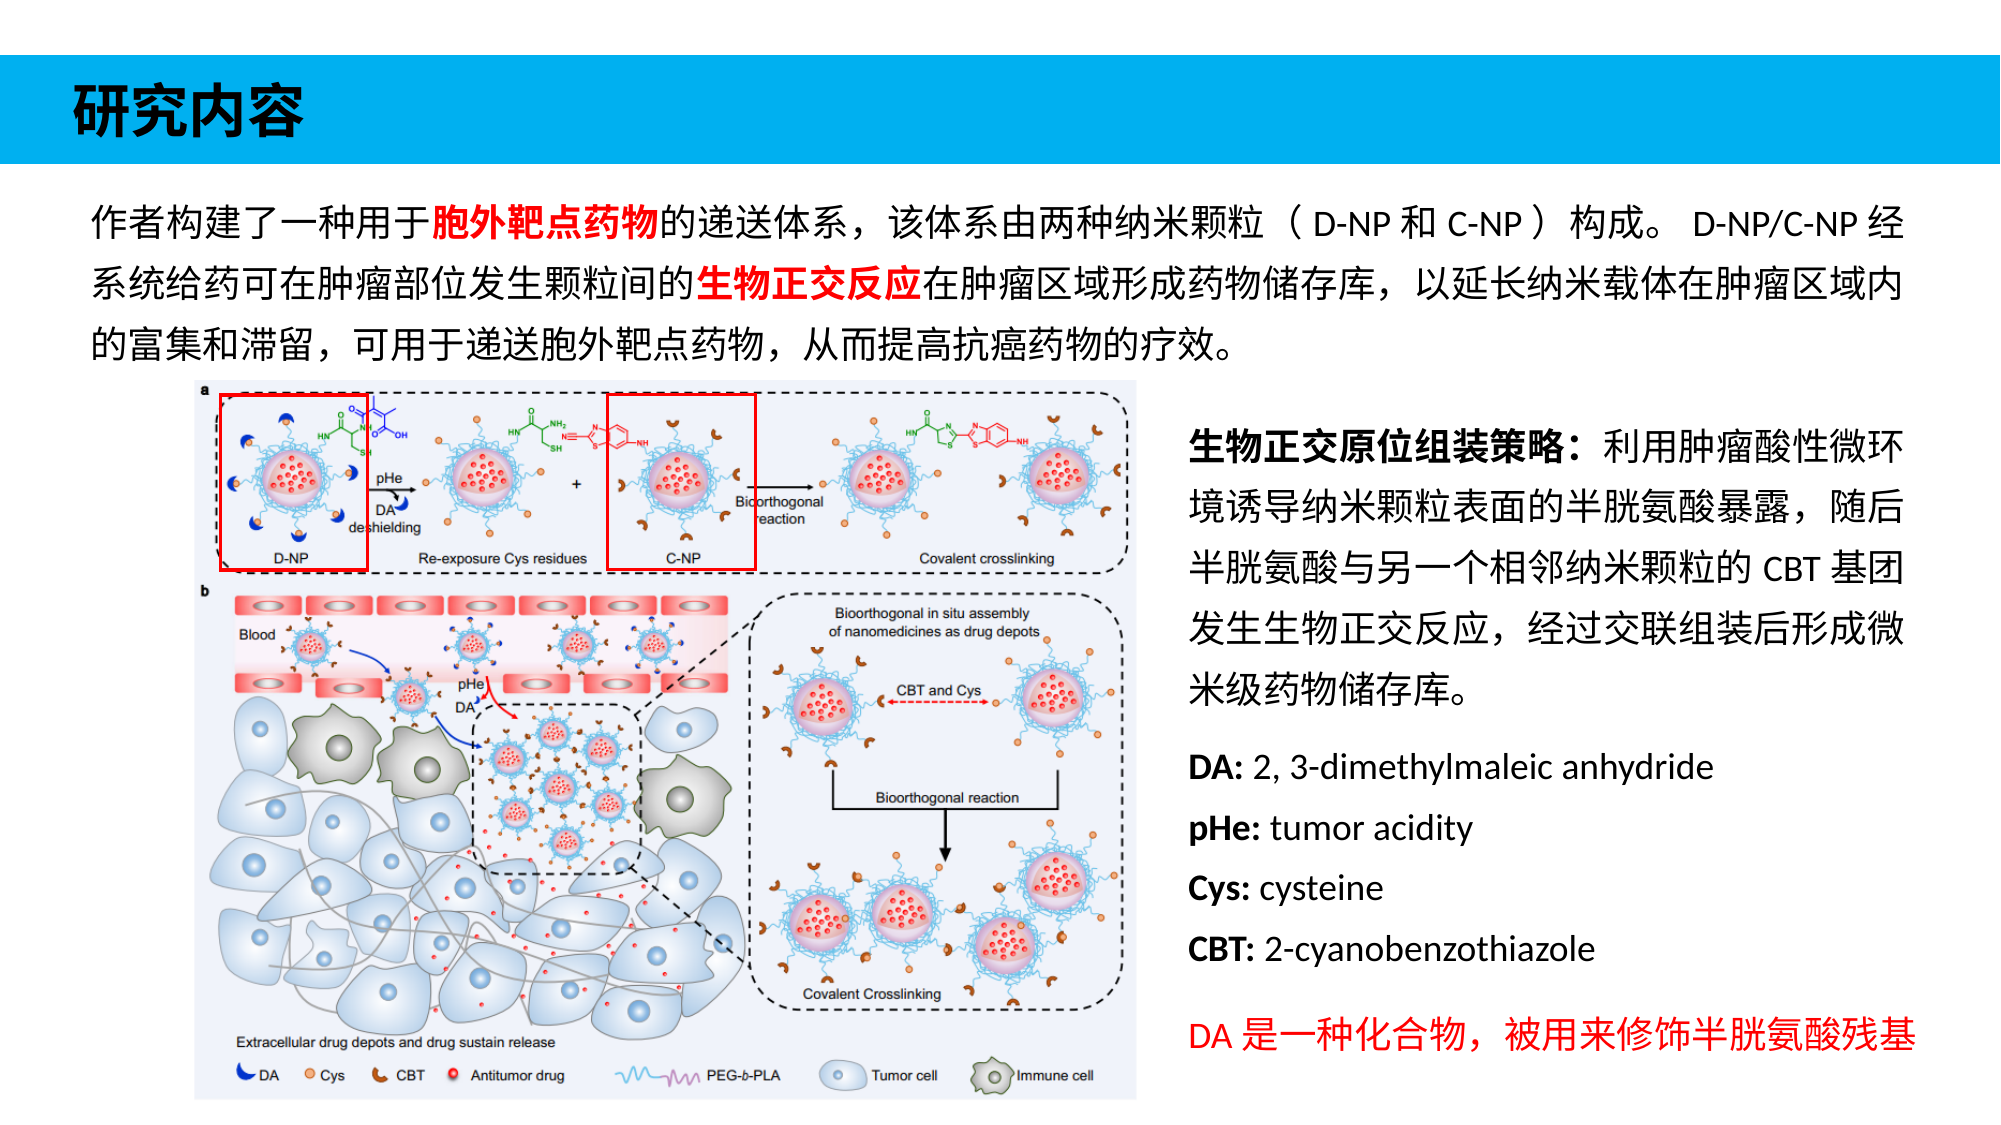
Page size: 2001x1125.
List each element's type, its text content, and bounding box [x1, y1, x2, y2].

text_box DA: 2, 3-dimethylmaleic anhydride pHe: tumor acidity Cys: cysteine CBT: 2-cyanobenzothiazole [1173, 718, 1768, 977]
text_box DA是一种化合物，被用来修饰半胱氨酸残基 [1173, 1003, 1938, 1063]
picture [187, 380, 1143, 1105]
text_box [0, 55, 2000, 164]
text_box 作者构建了一种用于胞外靶点药物的递送体系，该体系由两种纳米颗粒（D-NP和C-NP）构成。D-NP/C-NP经系统给药可在肿瘤部位发生颗粒间的生物正交反应在肿瘤区域形成药物储存库，以延长纳米载体在肿瘤区域内的富集和滞留，可用于递送胞外靶点药物，从而提高抗癌药物的疗效。 [75, 176, 1920, 374]
text_box 生物正交原位组装策略：利用肿瘤酸性微环境诱导纳米颗粒表面的半胱氨酸暴露，随后半胱氨酸与另一个相邻纳米颗粒的CBT基团发生生物正交反应，经过交联组装后形成微米级药物储存库。 [1173, 399, 1920, 718]
